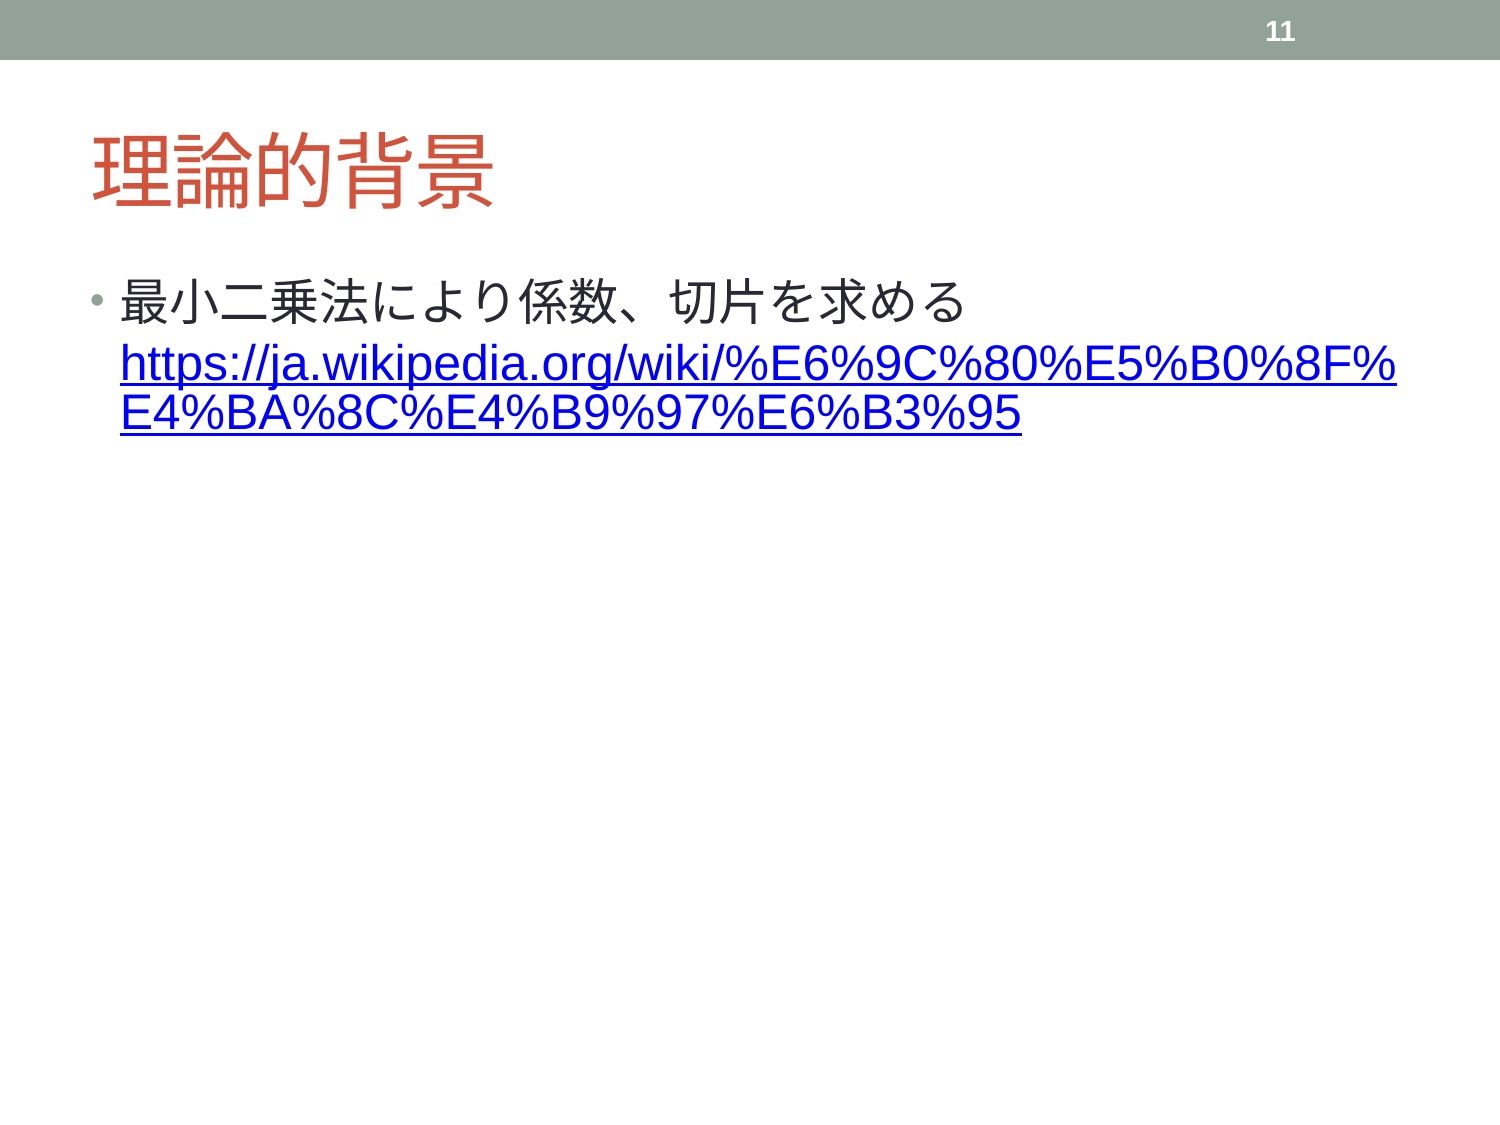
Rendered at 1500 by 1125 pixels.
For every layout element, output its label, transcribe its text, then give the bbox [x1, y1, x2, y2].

text_box 最小二乗法により係数、切片を求めるhttps://ja.wikipedia.org/wiki/%E6%9C%80%E5%B0%8F%E4%BA%8C%E4%B9%97%E6%B3%95 [74, 262, 1425, 1063]
title 理論的背景 [75, 87, 1425, 250]
slide_number 11 [1250, 3, 1425, 57]
